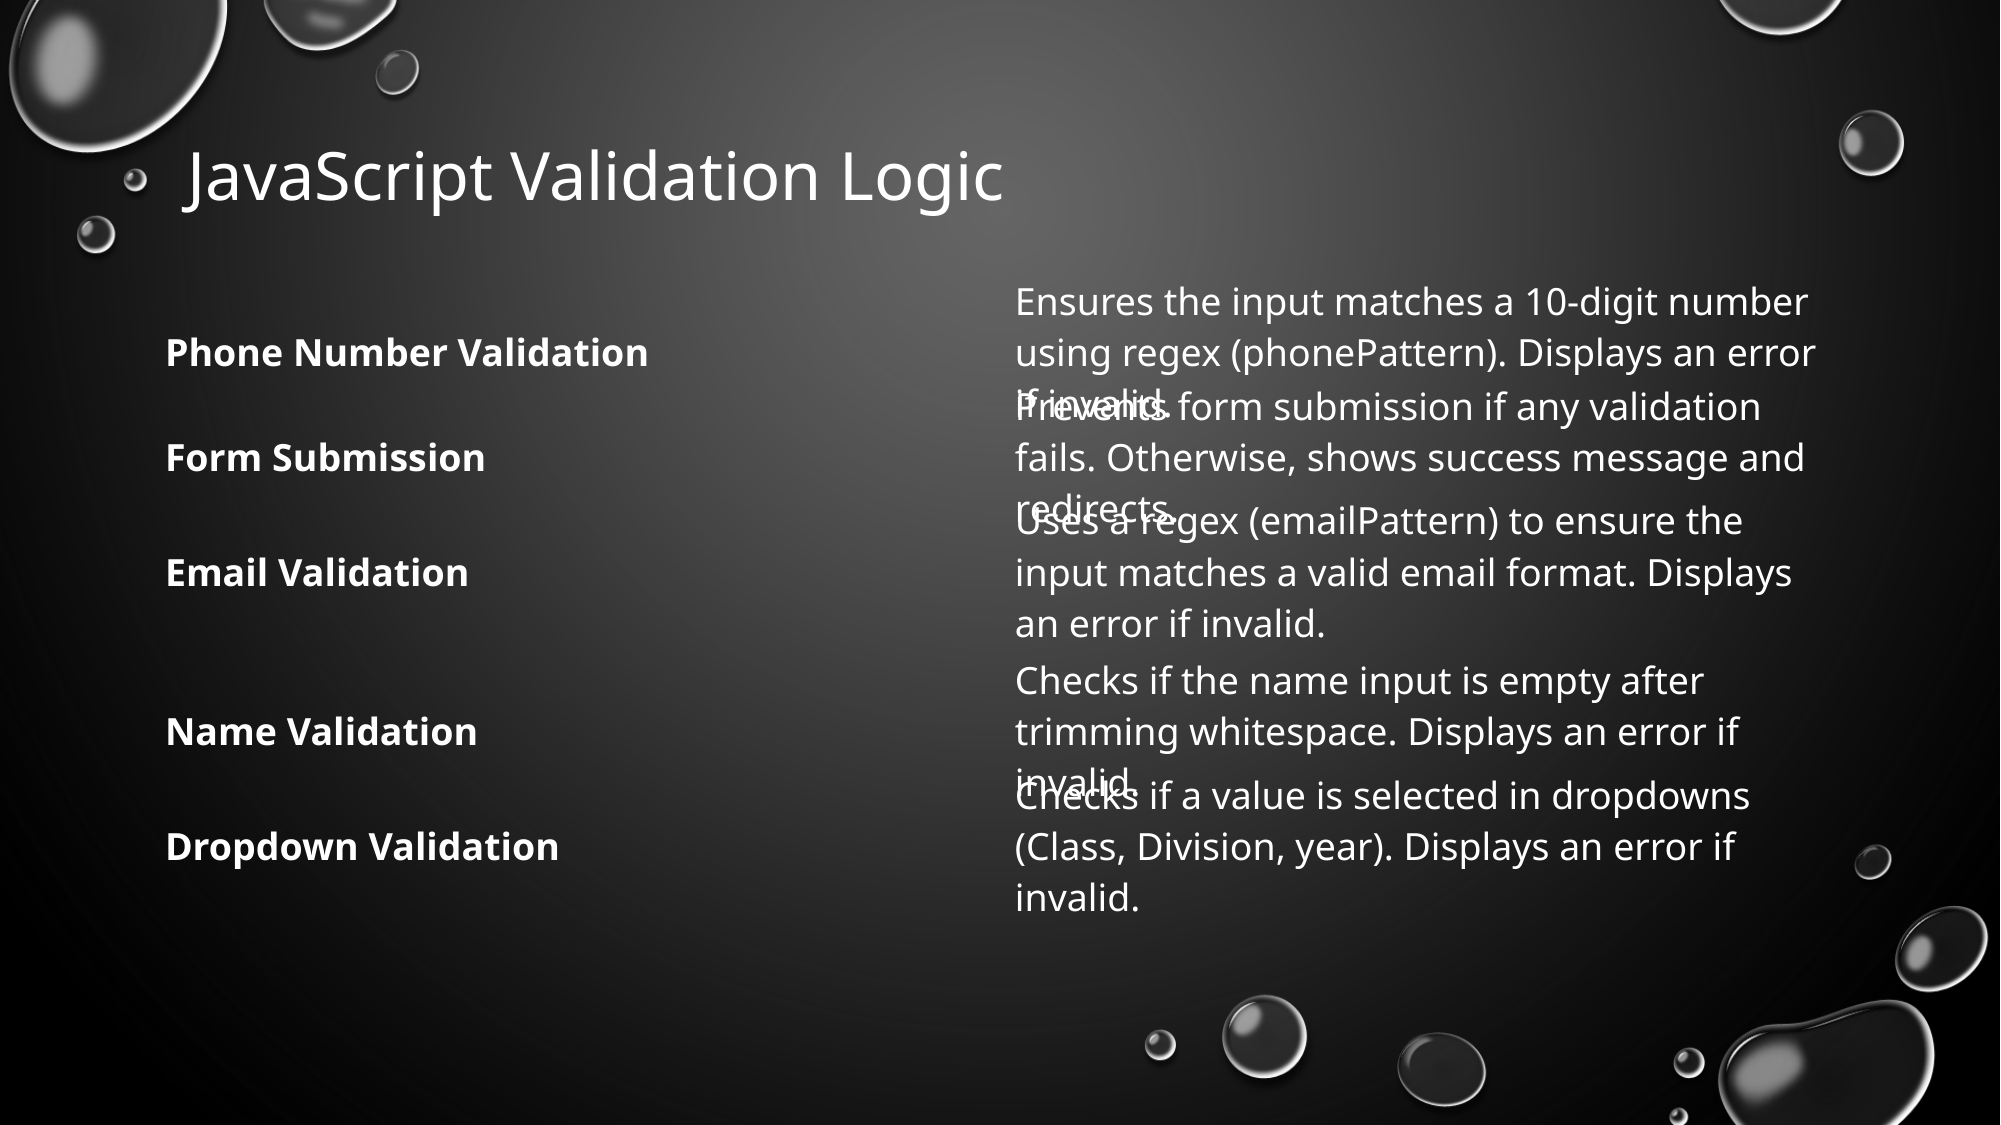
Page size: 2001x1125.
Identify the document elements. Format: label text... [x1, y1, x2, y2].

text_box JavaScript Validation Logic [172, 126, 1180, 221]
table_header Email Validation [150, 541, 1000, 656]
table_header Ensures the input matches a 10-digit number using regex (phonePattern). Displays an error if invalid. [1000, 268, 1850, 373]
table_header Uses a regex (emailPattern) to ensure the input matches a valid email format. Displays an error if invalid. [1000, 541, 1850, 656]
table_header Dropdown Validation [150, 762, 1000, 930]
table_header Phone Number Validation [150, 268, 1000, 373]
table_header Form Submission [150, 373, 1000, 541]
table_header Checks if the name input is empty after trimming whitespace. Displays an error if invalid. [1000, 656, 1850, 762]
table_header Prevents form submission if any validation fails. Otherwise, shows success message and redirects. [1000, 373, 1850, 541]
picture [0, 0, 2000, 1125]
table_header Checks if a value is selected in dropdowns (Class, Division, year). Displays an error if invalid. [1000, 762, 1850, 930]
table_header Name Validation [150, 656, 1000, 762]
